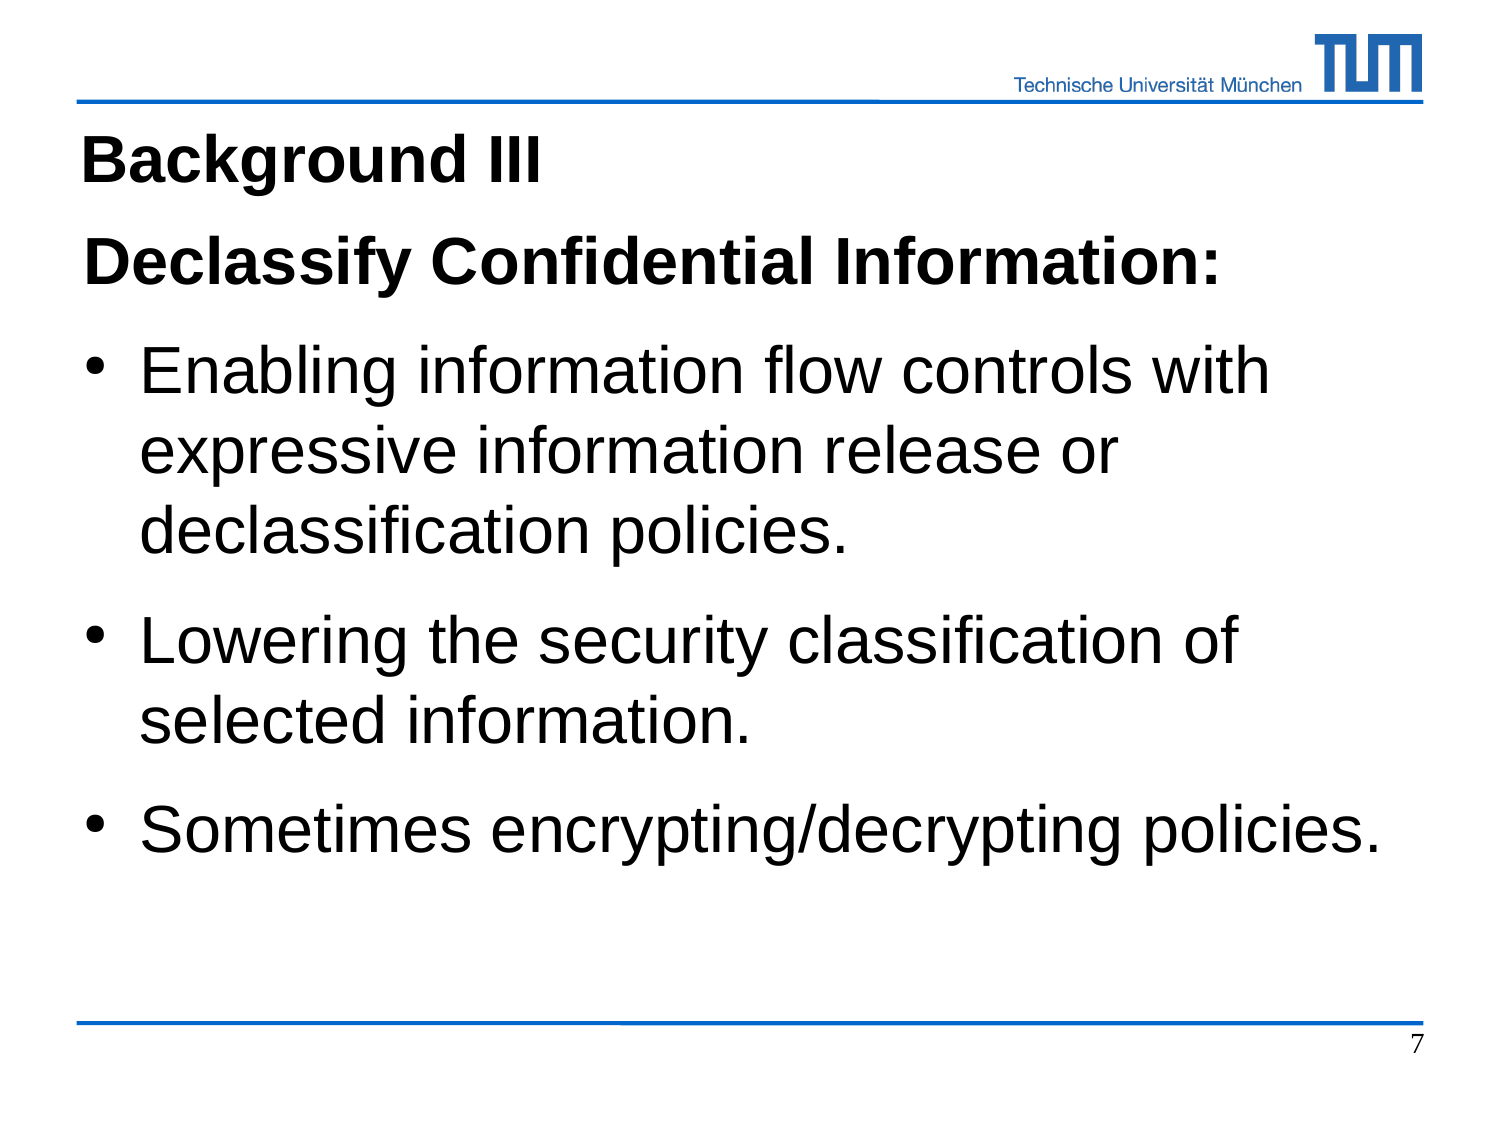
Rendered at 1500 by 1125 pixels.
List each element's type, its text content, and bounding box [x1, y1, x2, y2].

picture [1014, 34, 1422, 92]
list Declassify Confidential Information: Enabling information flow controls with expressive information release or declassification policies. Lowering the security classification of selected information. Sometimes encrypting/decrypting policies. [83, 217, 1420, 1004]
title Background III [80, 112, 1419, 200]
slide_number 7 [1075, 1024, 1425, 1103]
